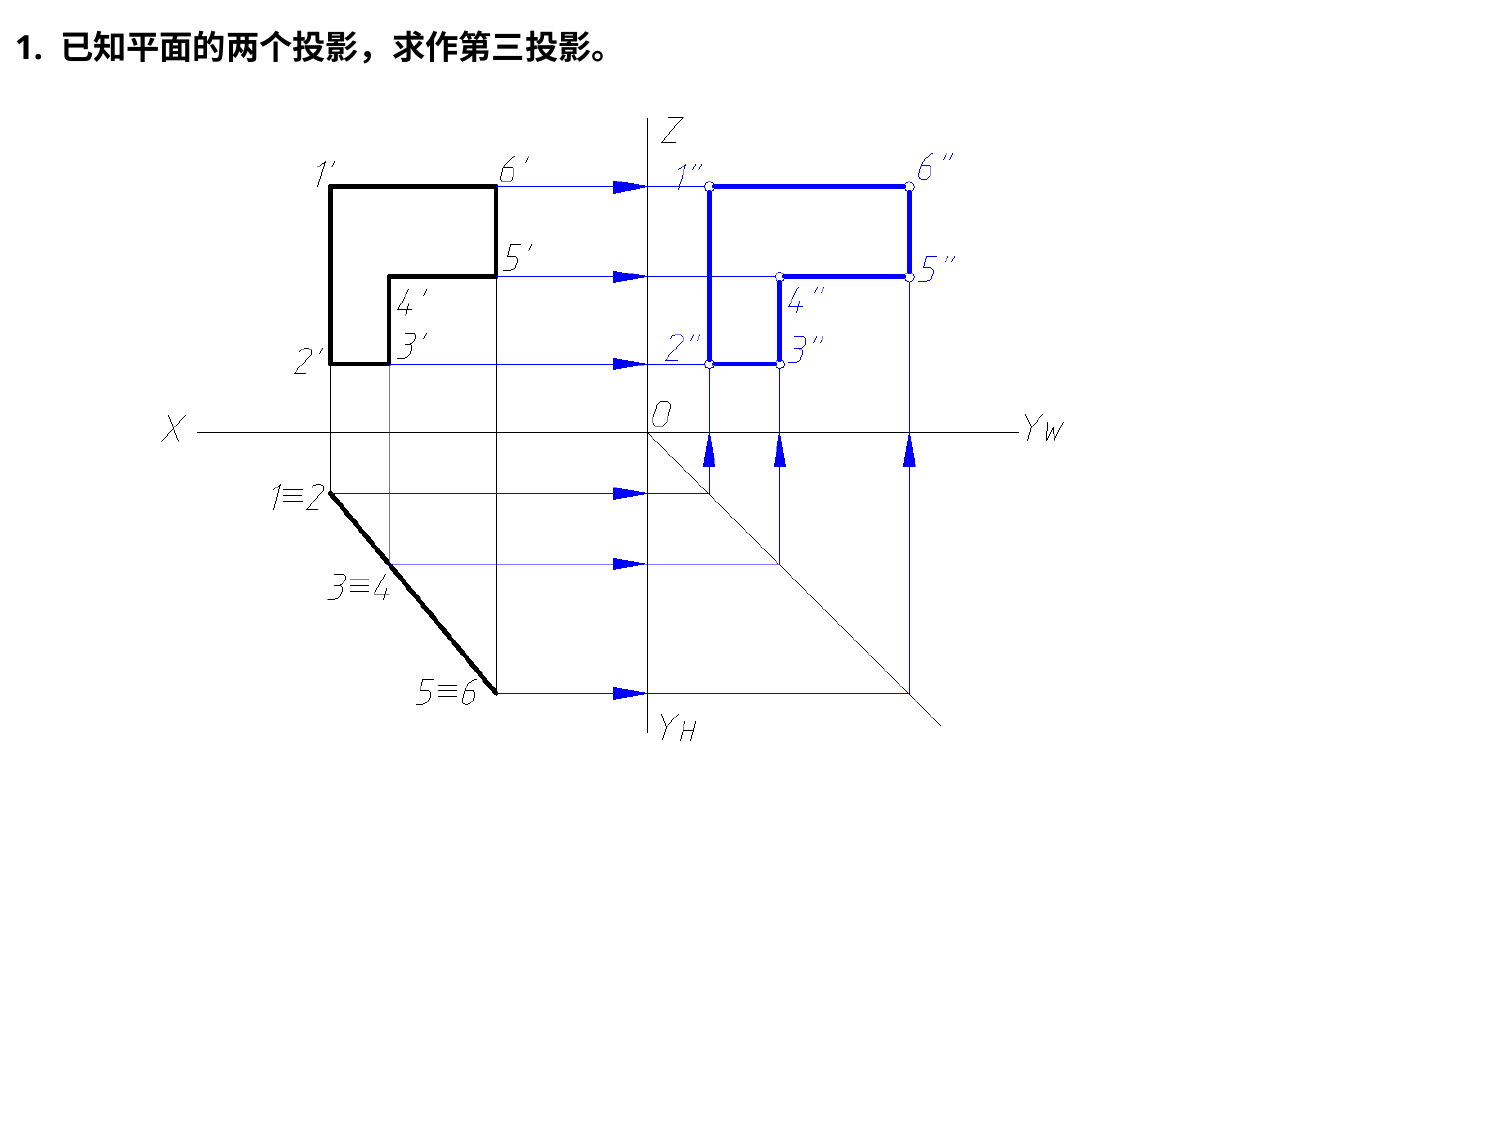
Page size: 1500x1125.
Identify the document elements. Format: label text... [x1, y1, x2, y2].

text_box 1. 已知平面的两个投影，求作第三投影。 [0, 18, 1500, 74]
picture [127, 105, 1147, 764]
